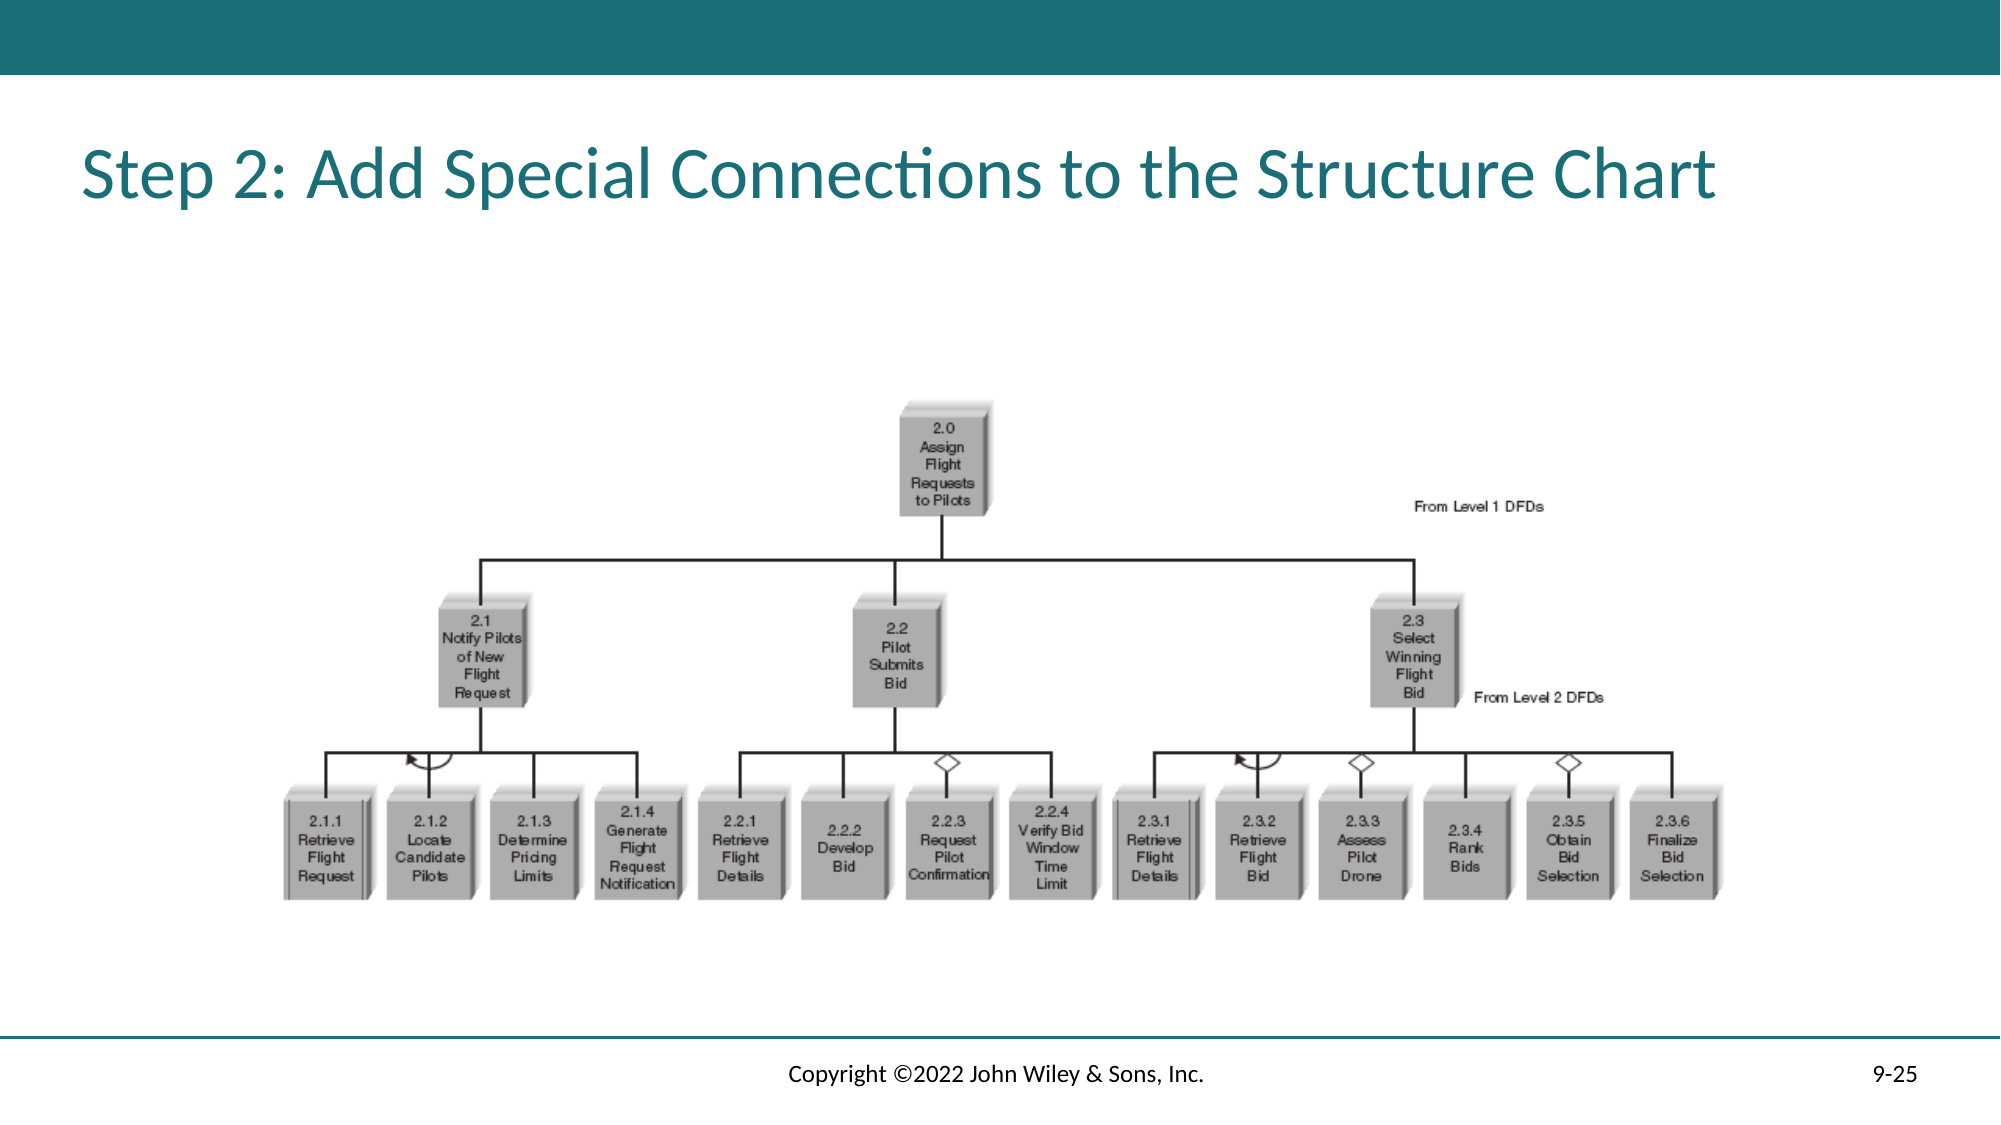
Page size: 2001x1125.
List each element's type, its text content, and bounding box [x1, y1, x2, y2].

slide_number 9-25 [1412, 1042, 1934, 1103]
footer Copyright ©2022 John Wiley & Sons, Inc. [662, 1042, 1338, 1103]
title Step 2: Add Special Connections to the Structure Chart [66, 127, 1934, 288]
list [273, 393, 1727, 919]
